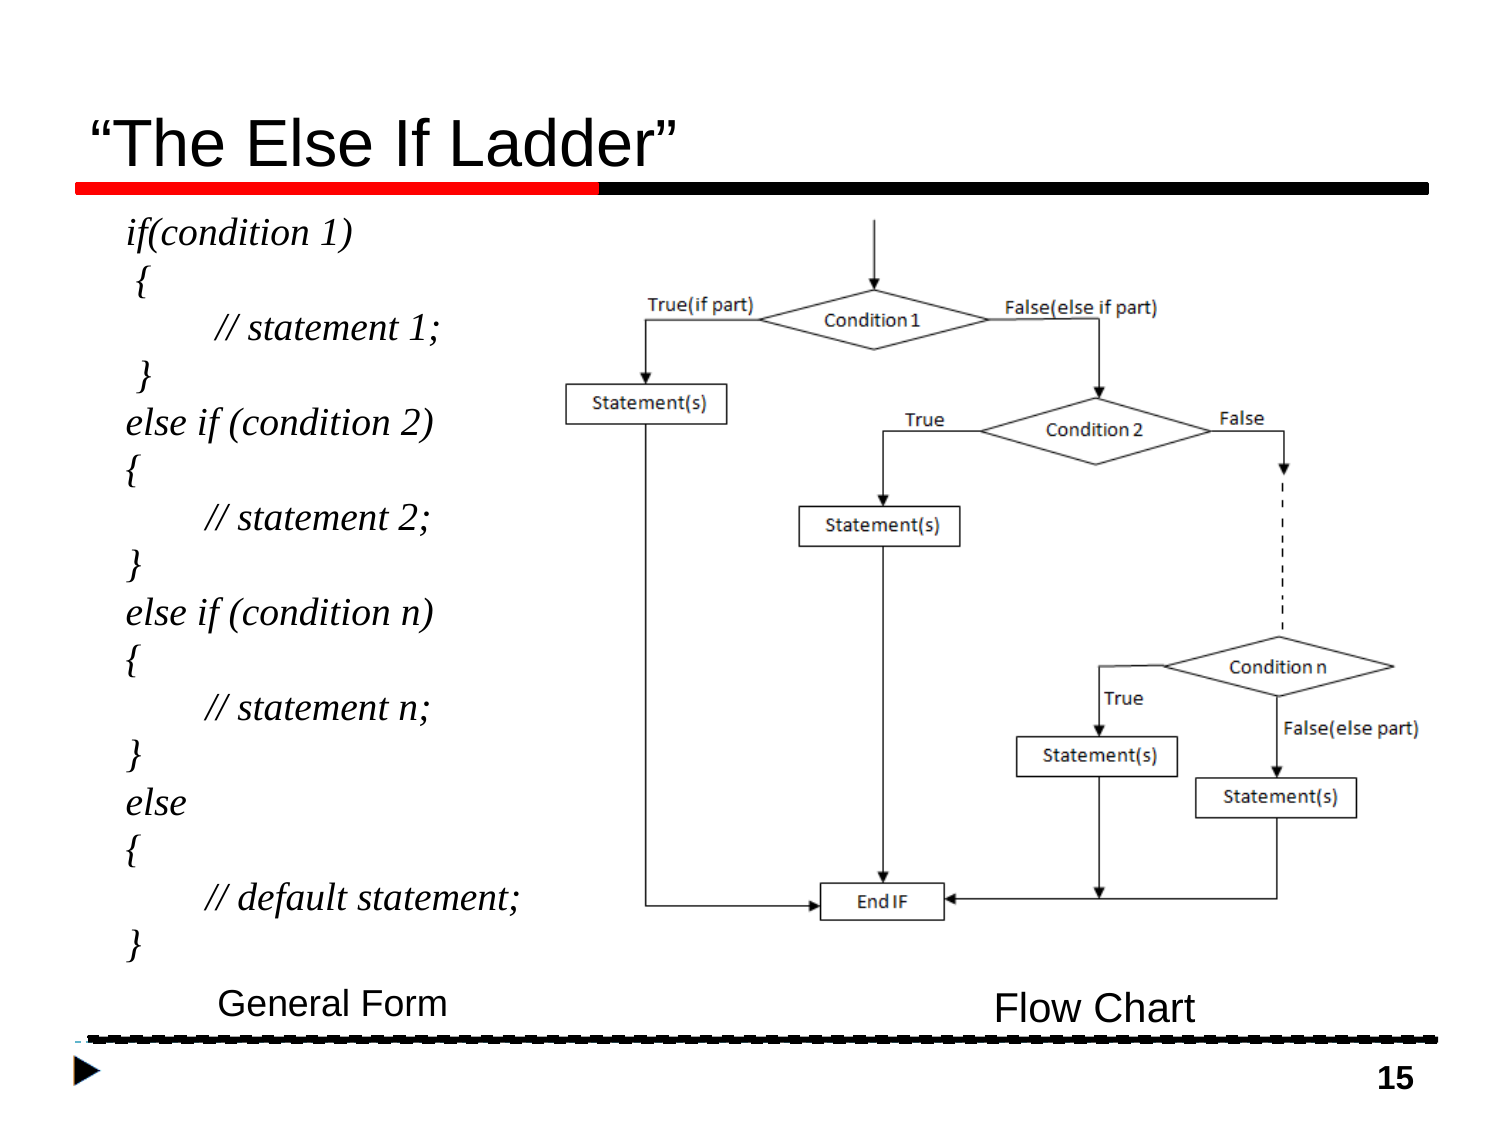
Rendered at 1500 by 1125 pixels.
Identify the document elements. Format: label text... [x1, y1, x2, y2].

text_box 15 [1340, 1045, 1445, 1106]
title “The Else If Ladder” [75, 24, 1425, 188]
text_box [76, 183, 598, 194]
text_box [598, 183, 1428, 194]
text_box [539, 205, 1491, 985]
picture [68, 1049, 103, 1090]
text_box Flow Chart [825, 994, 1364, 1040]
text_box if(condition 1) { // statement 1; } else if (condition 2) { // statement 2; } else if (condition n) { // statement n; } else { // default statement; } [110, 198, 742, 982]
text_box General Form [64, 971, 602, 1033]
text_box [88, 1036, 1439, 1043]
